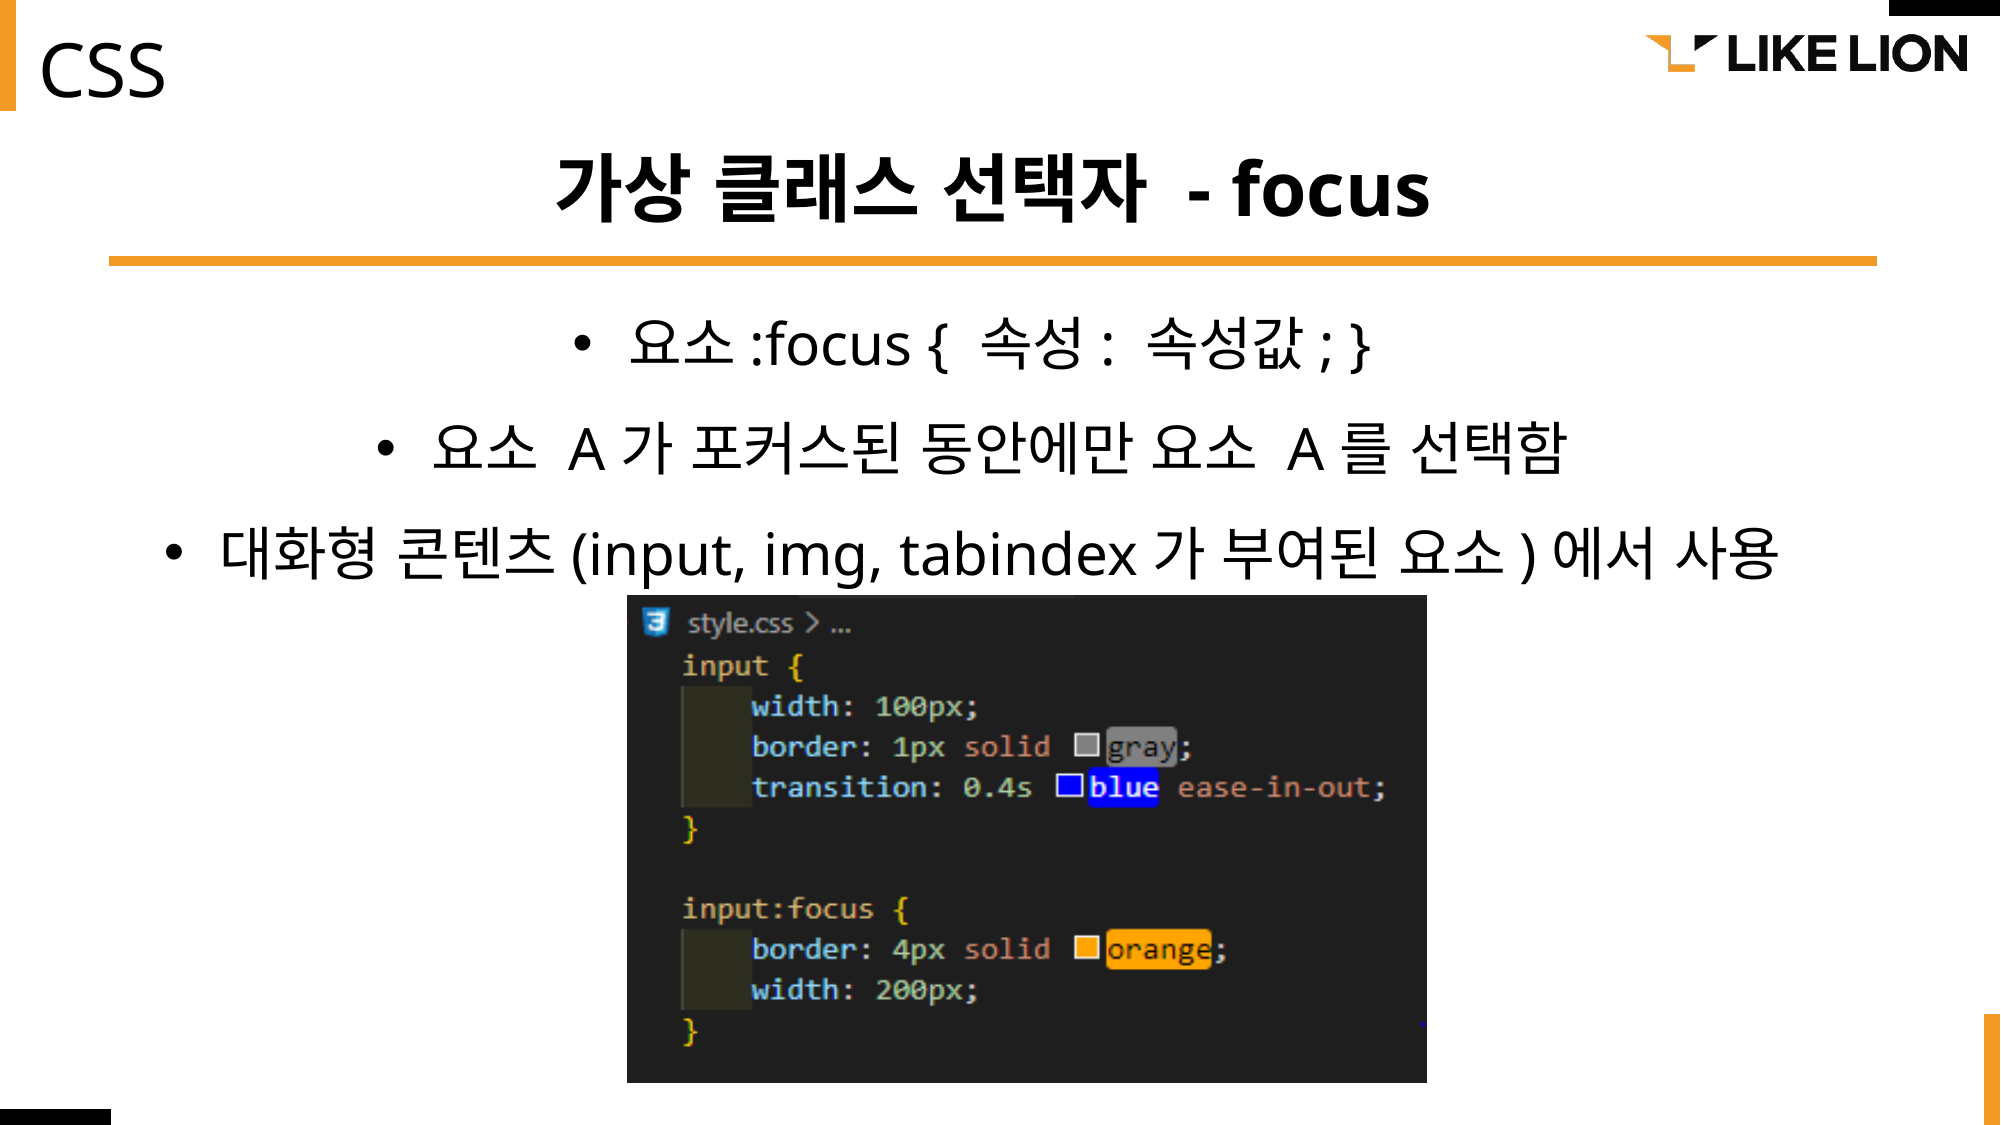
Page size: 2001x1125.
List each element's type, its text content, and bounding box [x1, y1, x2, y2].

text_box CSS [14, 14, 192, 120]
text_box 요소:focus { 속성: 속성값; } 요소 A가 포커스된 동안에만 요소 A를 선택함 대화형 콘텐츠(input, img, tabindex가 부여된 요소)에서 사용 가능 [110, 264, 1835, 700]
text_box 가상 클래스 선택자 - focus [434, 134, 1552, 239]
picture [627, 595, 1427, 1083]
text_box [1984, 1014, 2000, 1125]
text_box [109, 256, 1877, 266]
text_box [0, 1109, 111, 1125]
text_box [0, 0, 16, 111]
picture [1645, 34, 1967, 102]
text_box [1889, 0, 2000, 16]
